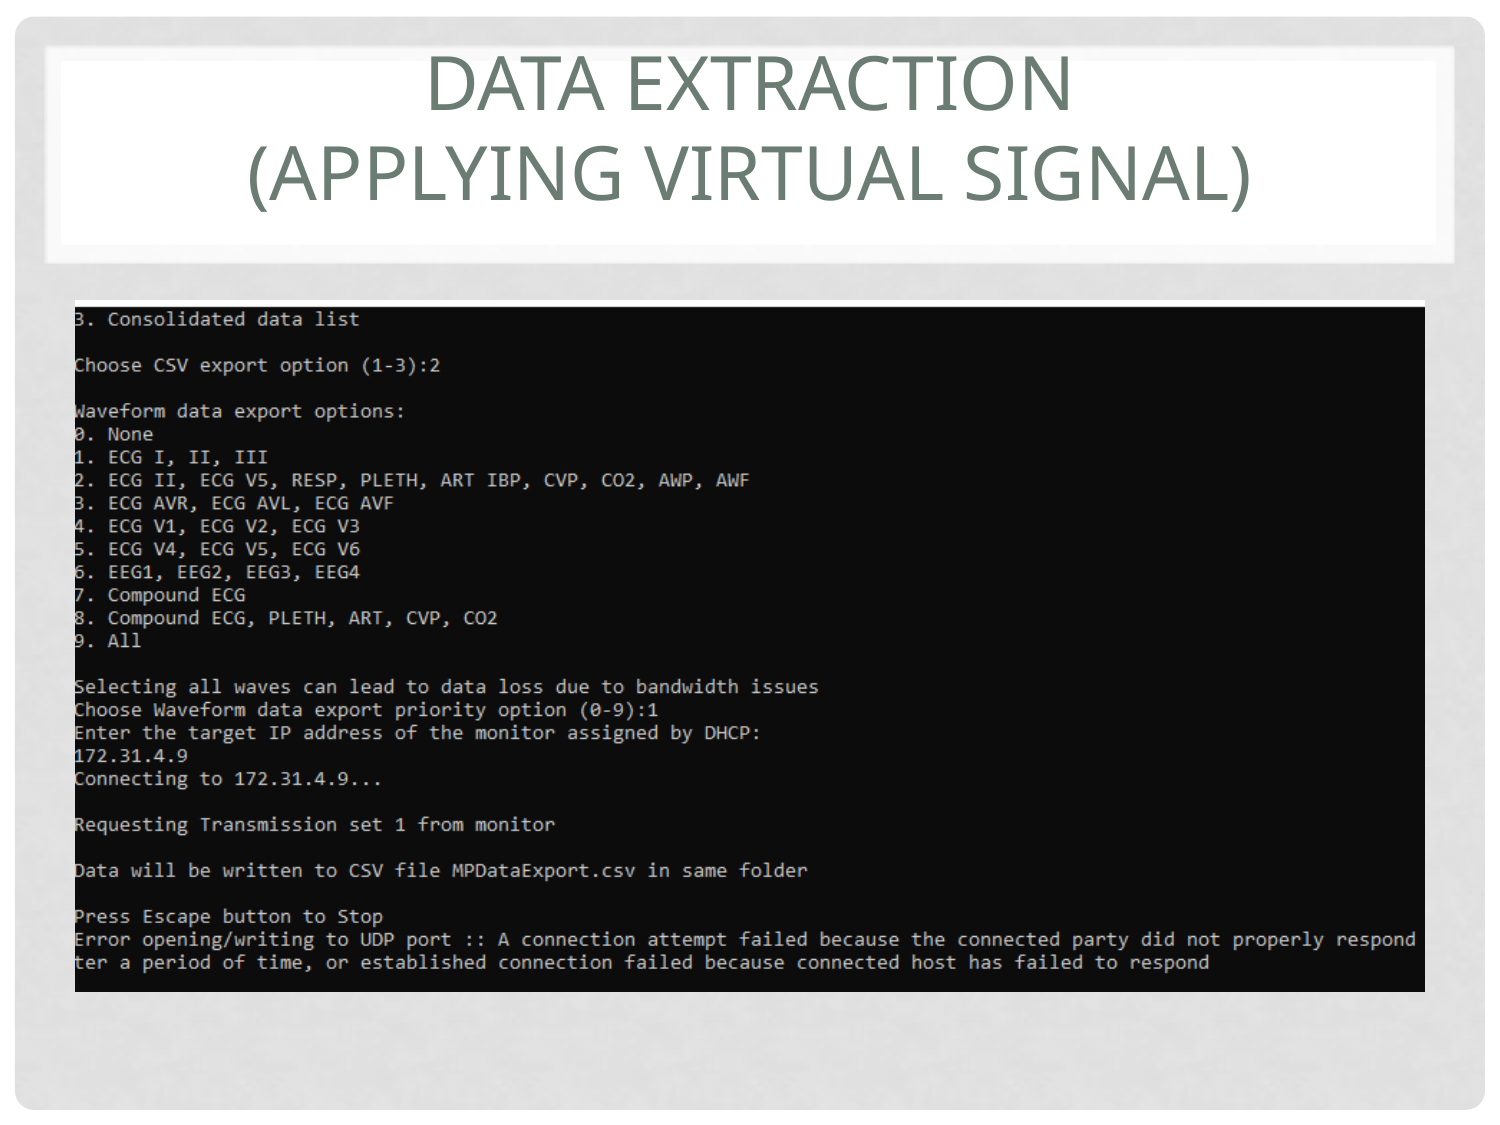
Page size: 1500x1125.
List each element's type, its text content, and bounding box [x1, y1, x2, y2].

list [74, 300, 1426, 993]
title Data Extraction (Applying Virtual Signal) [75, 12, 1425, 238]
